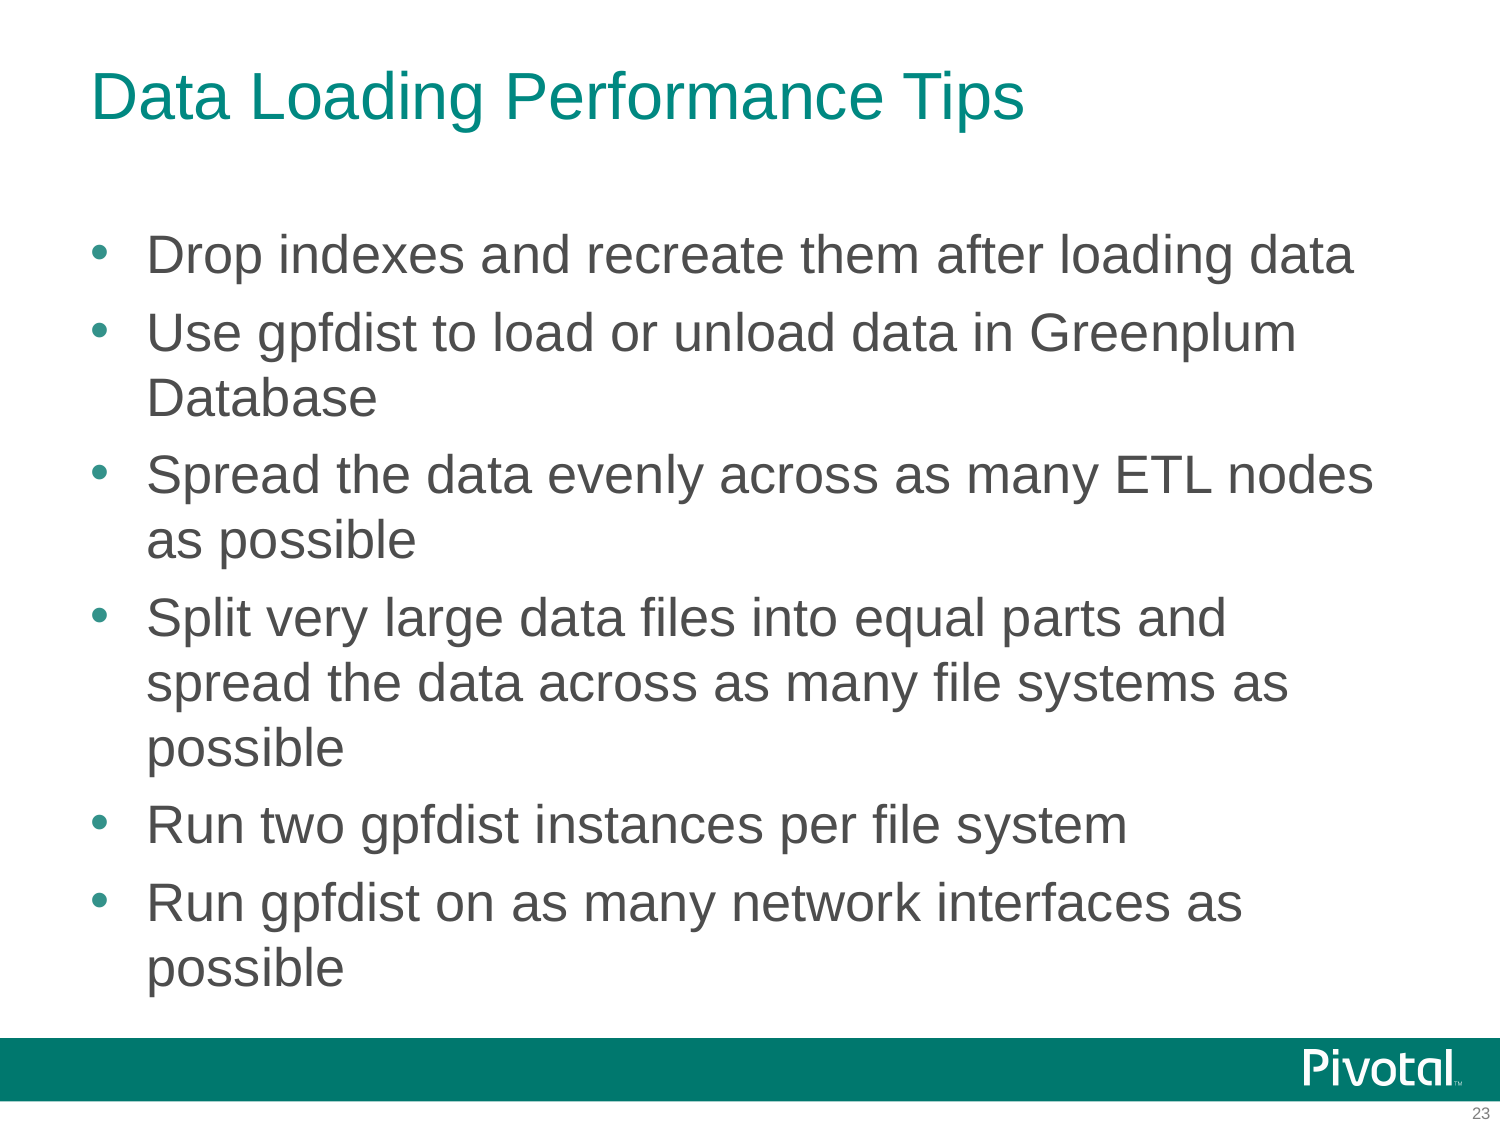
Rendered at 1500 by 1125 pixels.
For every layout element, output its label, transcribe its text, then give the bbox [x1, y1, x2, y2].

picture [1304, 1049, 1462, 1086]
list Drop indexes and recreate them after loading data Use gpfdist to load or unload data in Greenplum Database Spread the data evenly across as many ETL nodes as possible Split very large data files into equal parts and spread the data across as many file systems as possible Run two gpfdist instances per file system Run gpfdist on as many network interfaces as possible [75, 212, 1425, 955]
title Data Loading Performance Tips [75, 45, 1425, 212]
